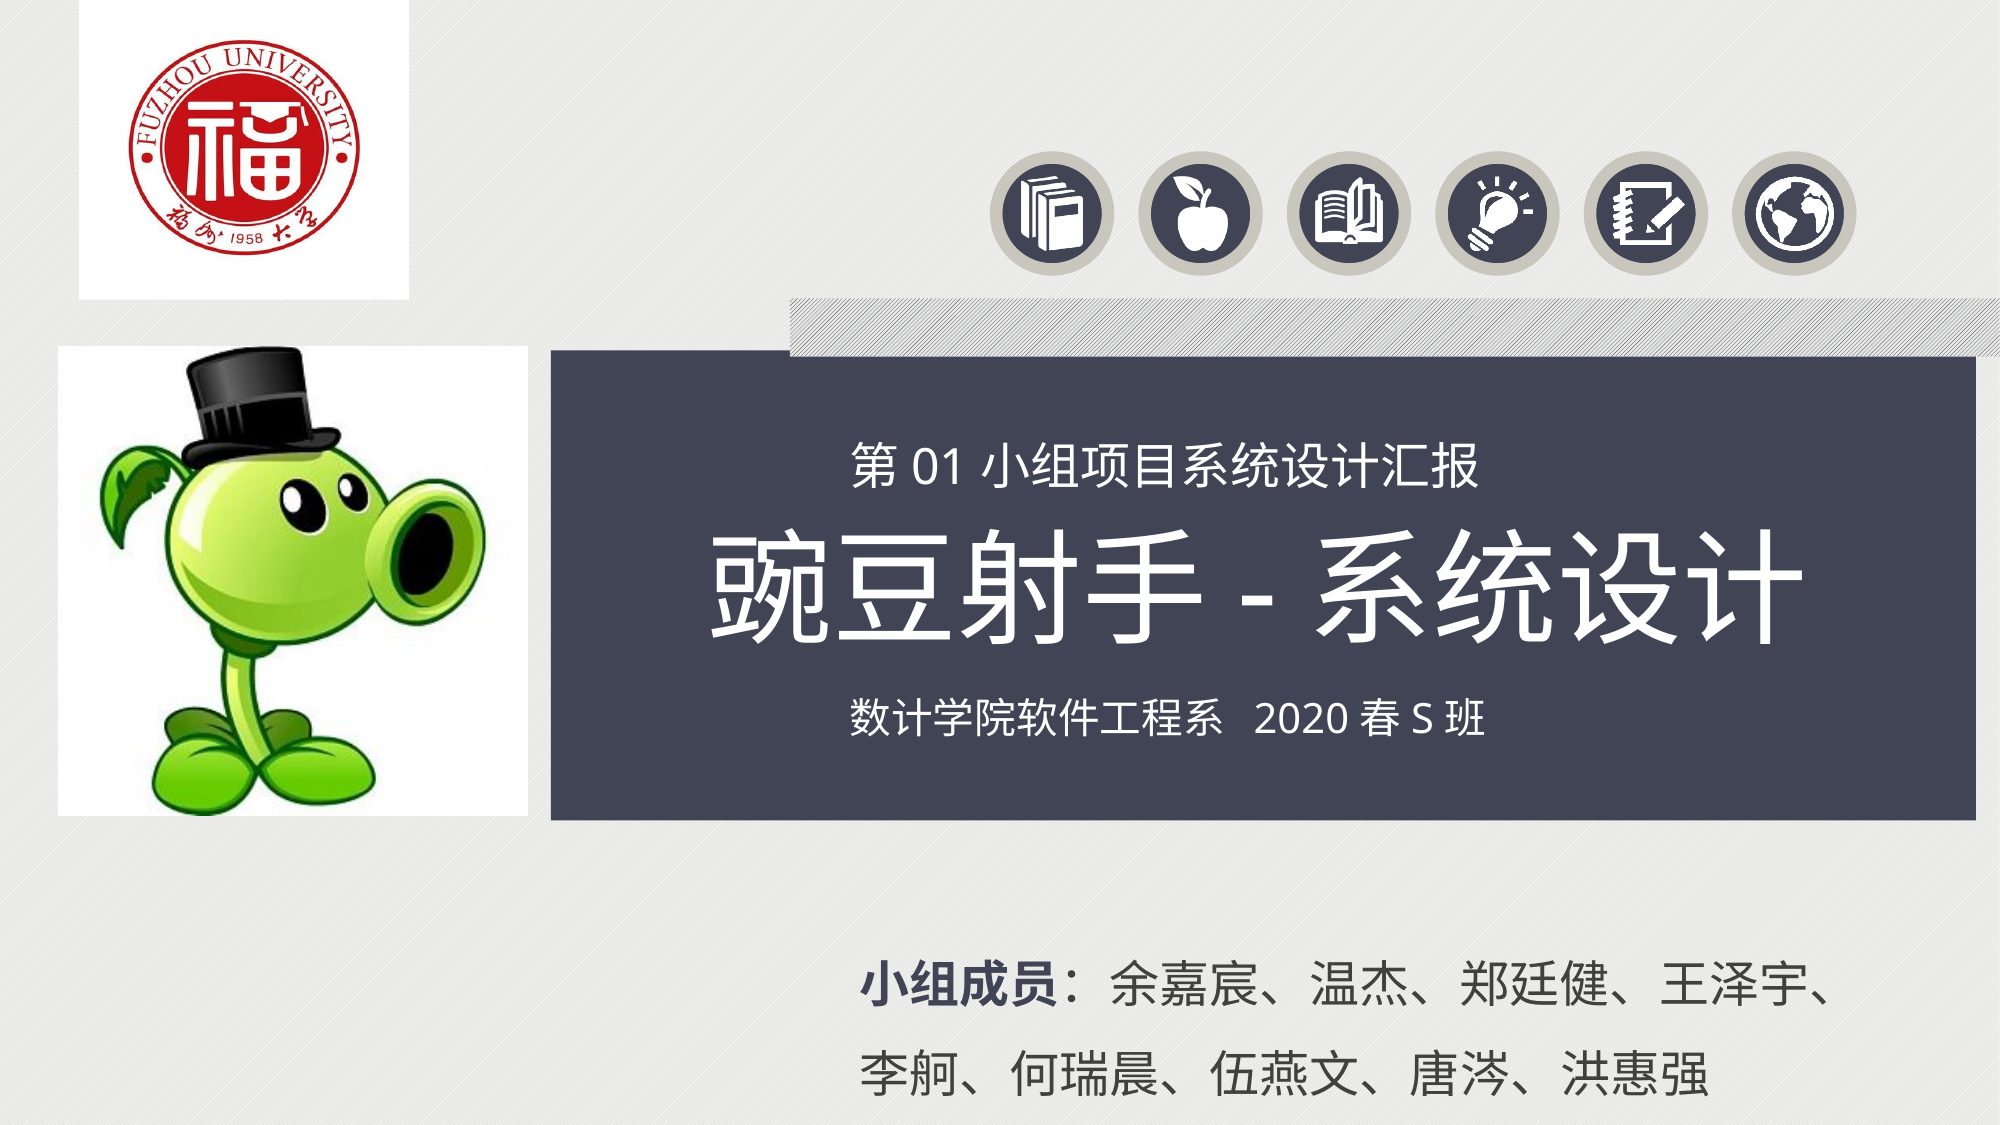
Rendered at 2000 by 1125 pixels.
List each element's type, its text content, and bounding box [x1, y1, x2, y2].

text_box 数计学院软件工程系 2020春S班 [834, 667, 1514, 749]
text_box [1144, 157, 1257, 270]
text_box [1589, 157, 1703, 270]
text_box 小组成员：余嘉宸、温杰、郑廷健、王泽宇、李舸、何瑞晨、伍燕文、唐涔、洪惠强 [845, 914, 1861, 1110]
picture [90, 4, 398, 291]
text_box [788, 296, 2000, 359]
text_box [1441, 157, 1554, 270]
text_box [549, 348, 1978, 822]
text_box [1292, 157, 1406, 270]
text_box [1738, 157, 1851, 270]
text_box [77, 0, 411, 302]
text_box 豌豆射手-系统设计 [692, 501, 1957, 667]
picture [58, 346, 528, 816]
text_box 第01小组项目系统设计汇报 [834, 396, 1603, 501]
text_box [995, 157, 1109, 270]
